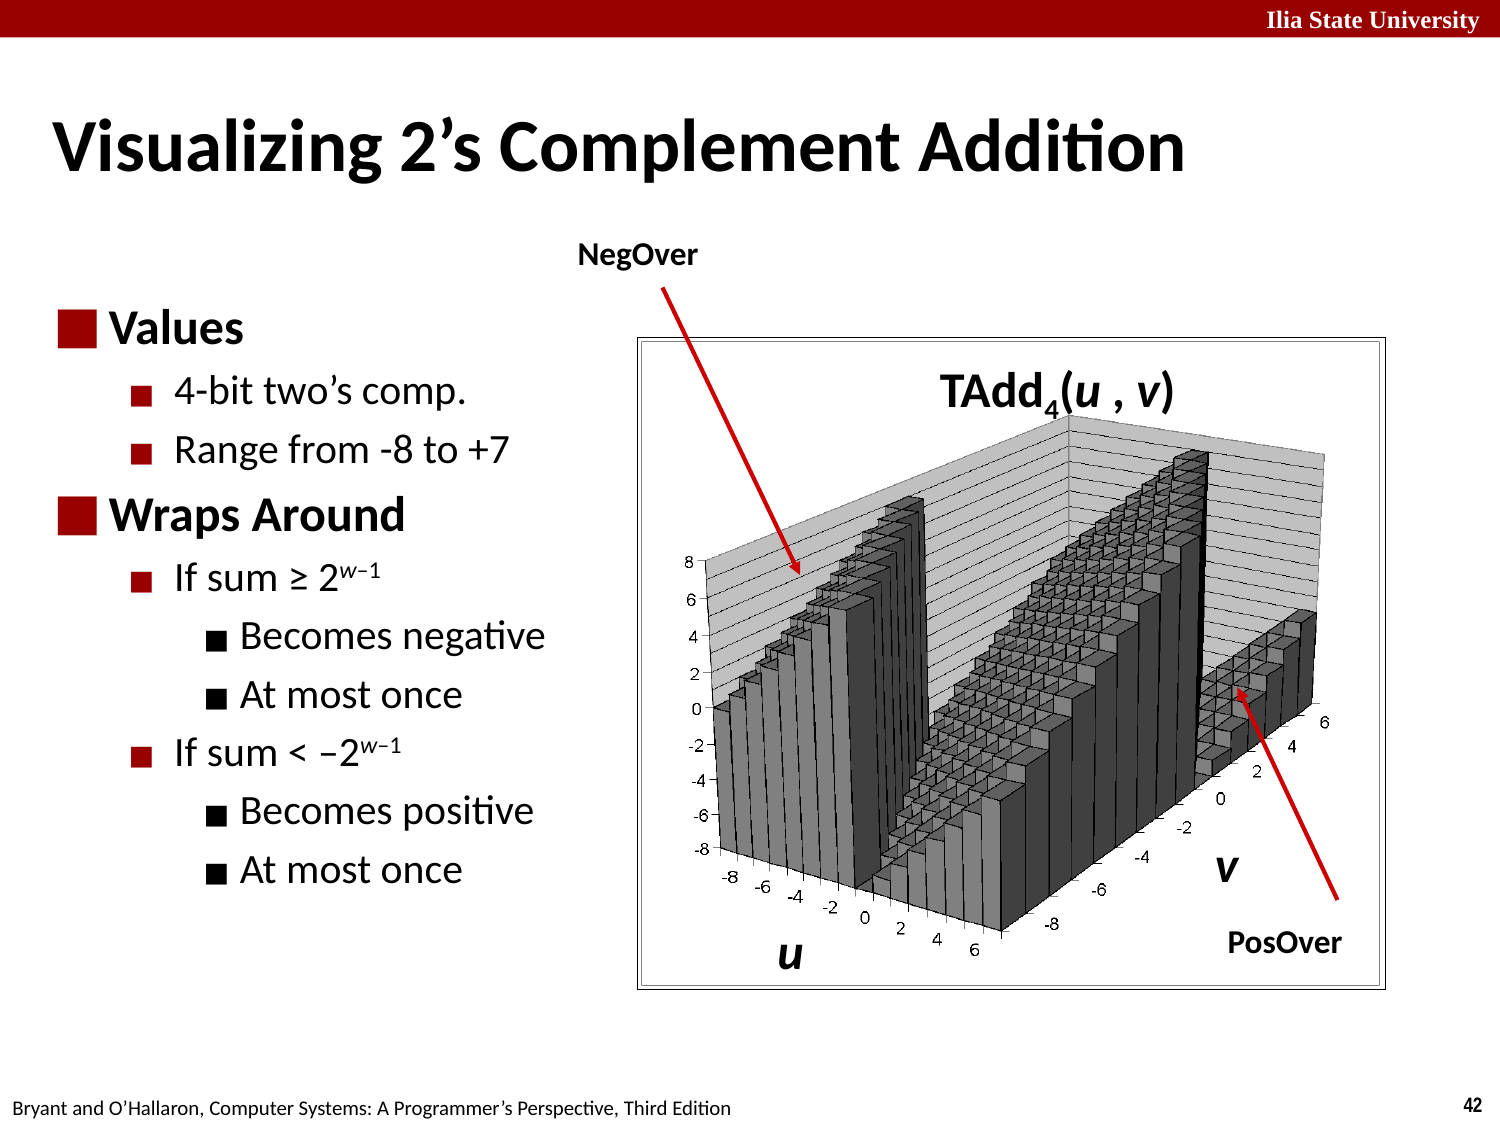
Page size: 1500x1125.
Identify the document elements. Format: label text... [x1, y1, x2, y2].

list Values 4-bit two’s comp. Range from -8 to +7 Wraps Around If sum ≥ 2w–1 Becomes negative At most once If sum < –2w–1 Becomes positive At most once [37, 287, 588, 1041]
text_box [637, 337, 1386, 990]
title Visualizing 2’s Complement Addition [37, 96, 1348, 188]
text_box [1237, 687, 1338, 901]
text_box NegOver [562, 224, 716, 280]
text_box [662, 287, 801, 576]
